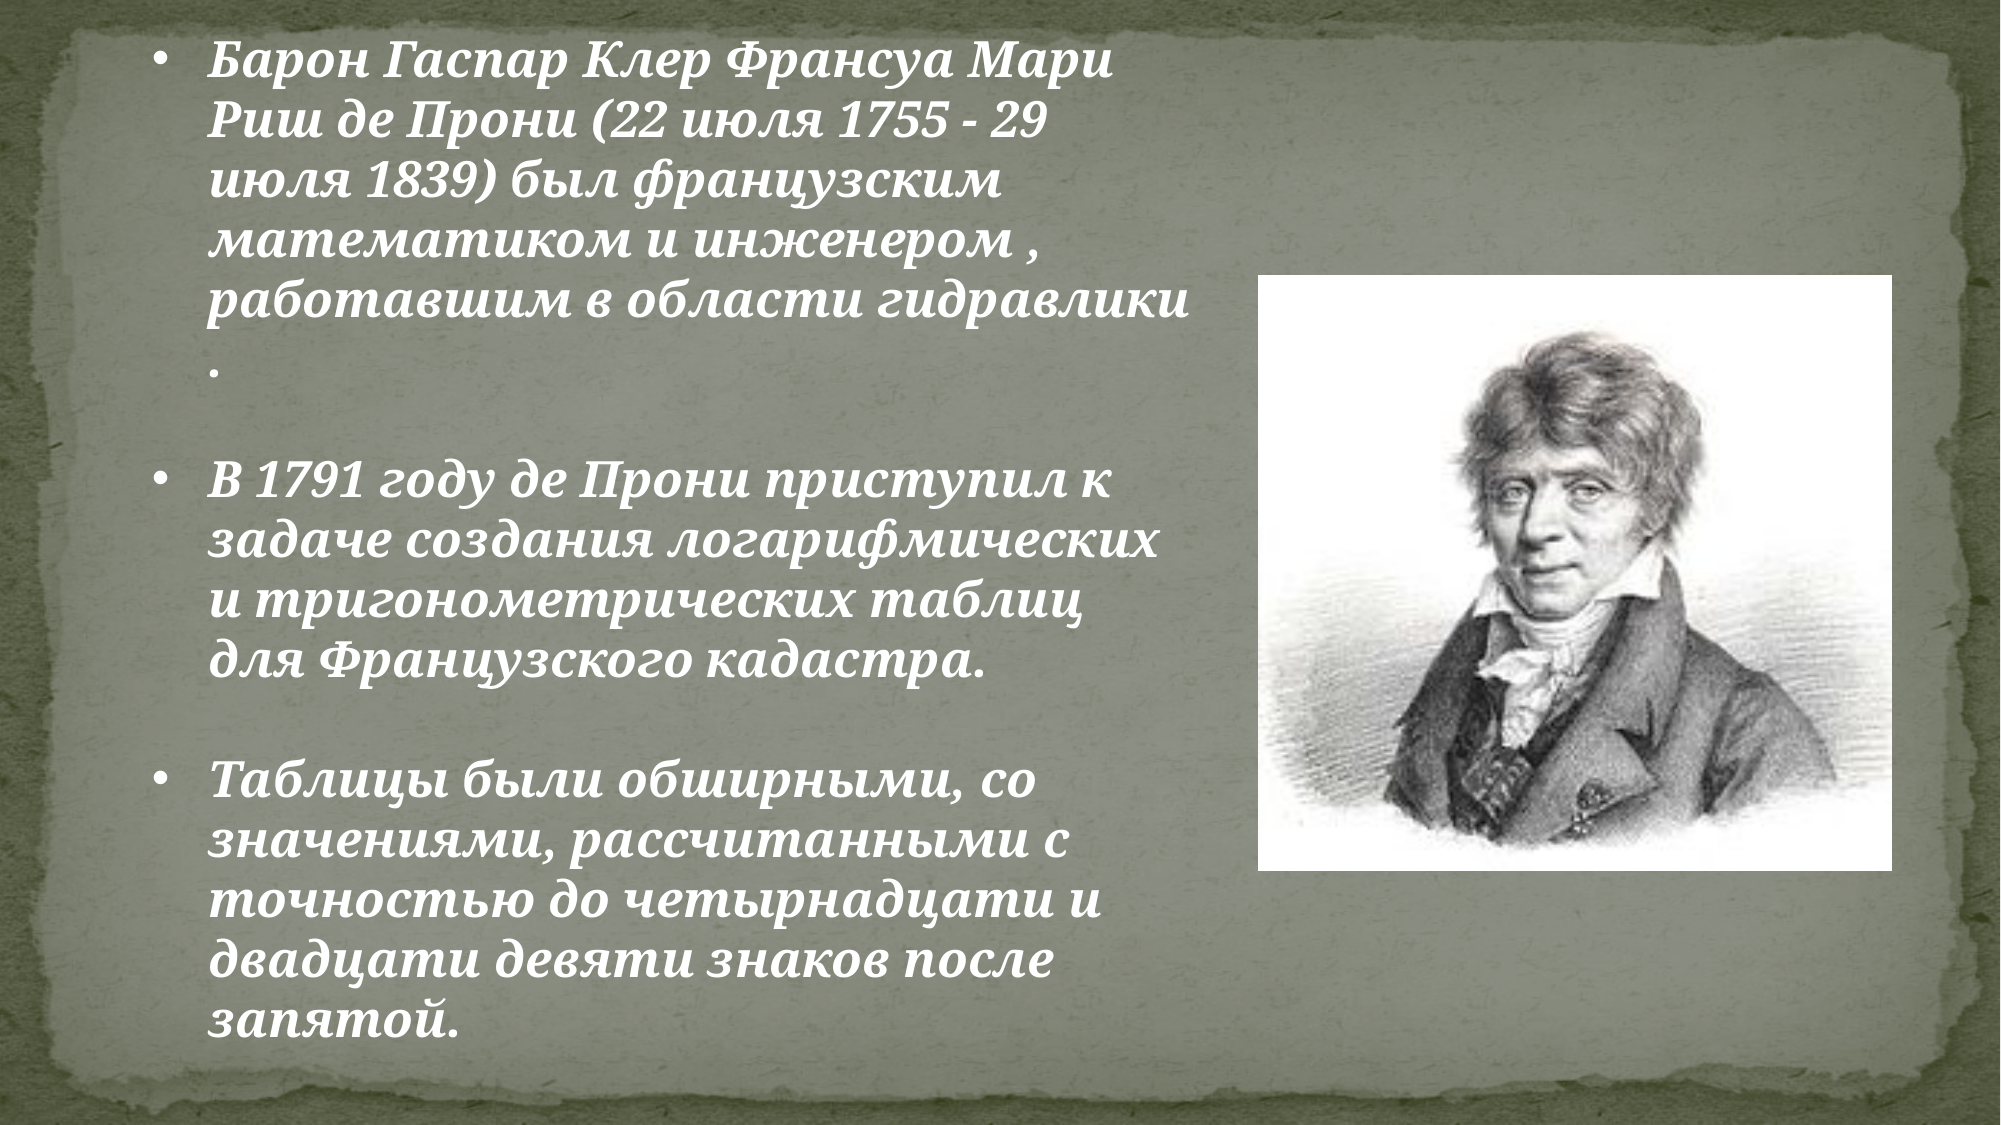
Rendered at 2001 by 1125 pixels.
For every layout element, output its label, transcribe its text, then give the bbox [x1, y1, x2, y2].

picture [1258, 275, 1892, 871]
text_box Барон Гаспар Клер Франсуа Мари Риш де Прони (22 июля 1755 - 29 июля 1839) был французским математиком и инженером , работавшим в области гидравлики . В 1791 году де Прони приступил к задаче создания логарифмических и тригонометрических таблиц для Французского кадастра. Таблицы были обширными, со значениями, рассчитанными с точностью до четырнадцати и двадцати девяти знаков после запятой. [136, 19, 1210, 1055]
